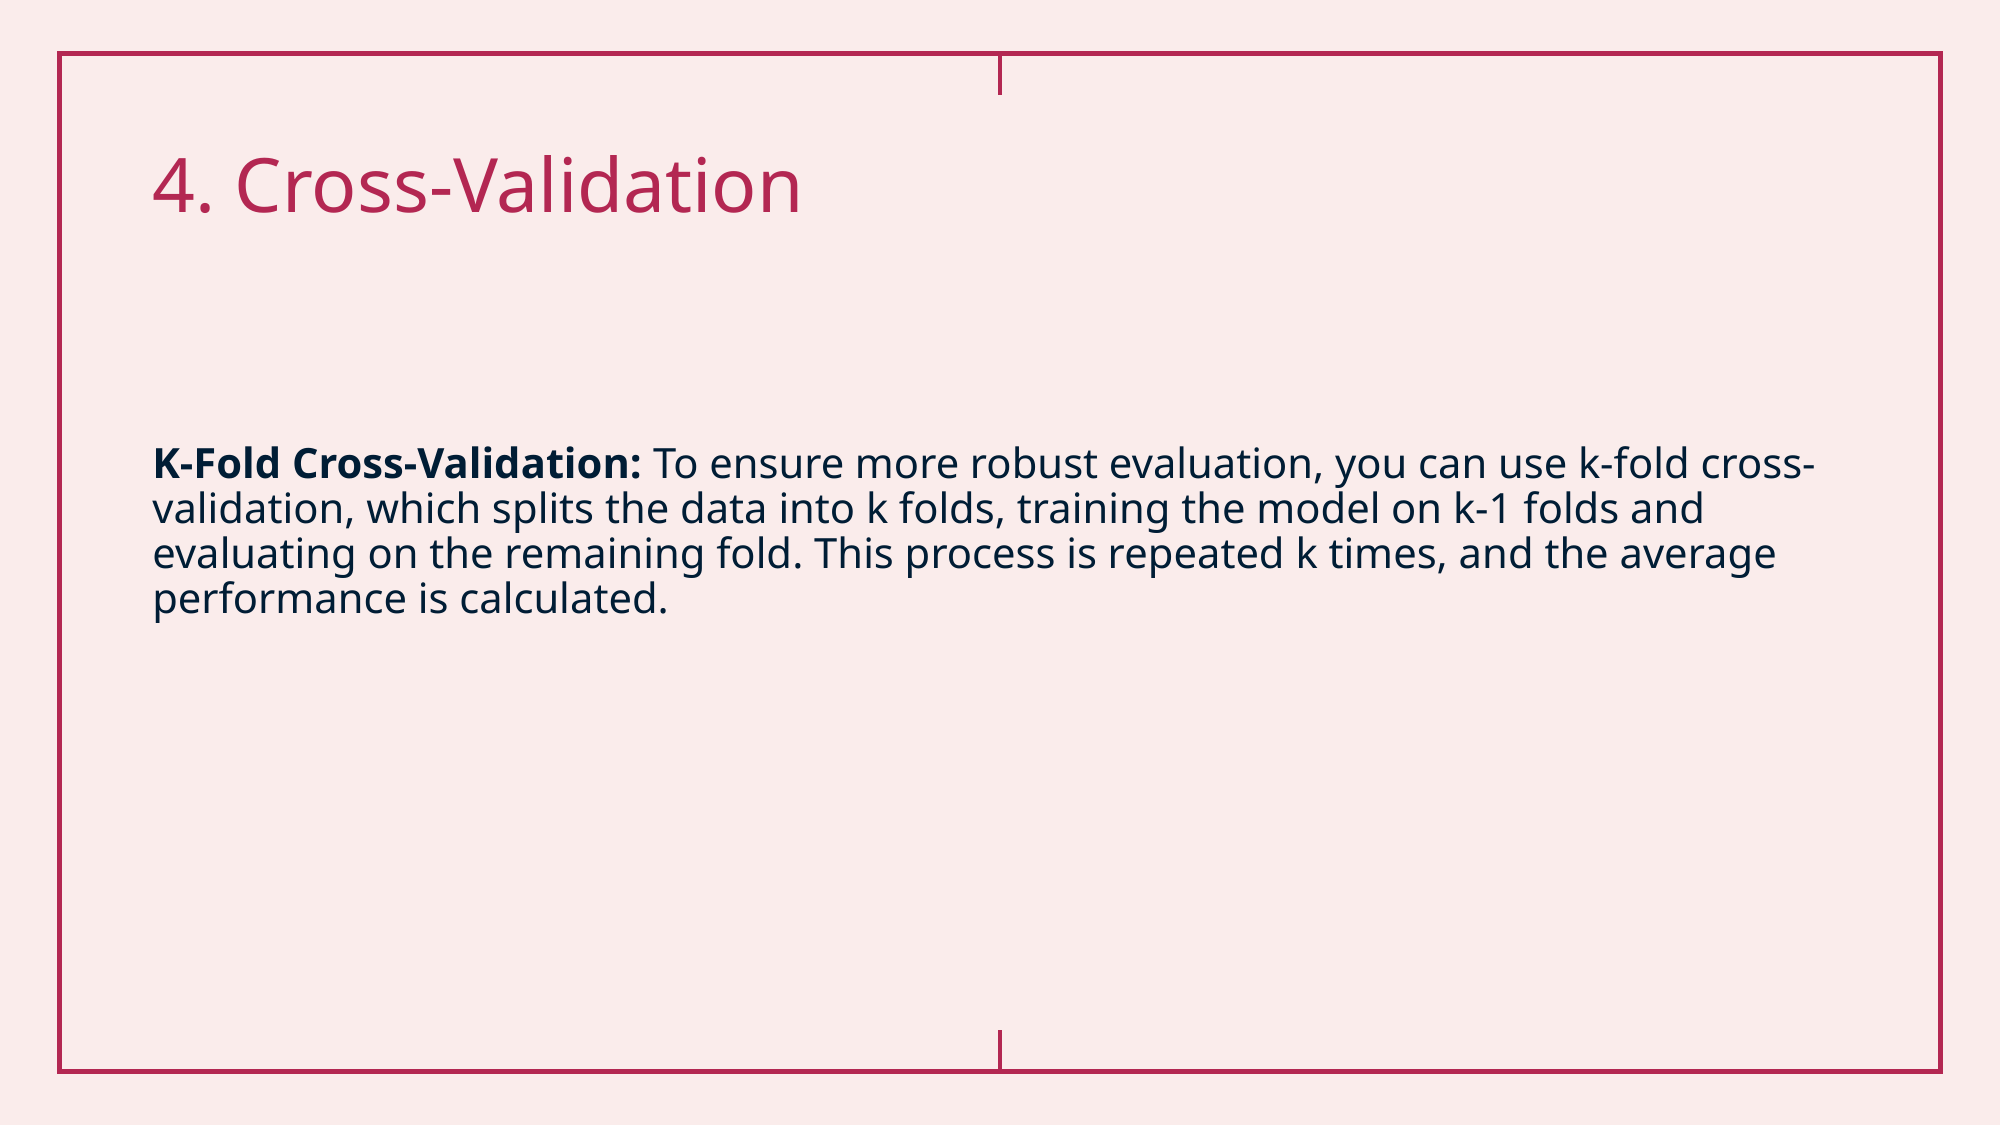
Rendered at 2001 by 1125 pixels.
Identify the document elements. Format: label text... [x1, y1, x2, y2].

list K-Fold Cross-Validation: To ensure more robust evaluation, you can use k-fold cross-validation, which splits the data into k folds, training the model on k-1 folds and evaluating on the remaining fold. This process is repeated k times, and the average performance is calculated. [137, 435, 1863, 1004]
title 4. Cross-Validation [137, 139, 1863, 366]
